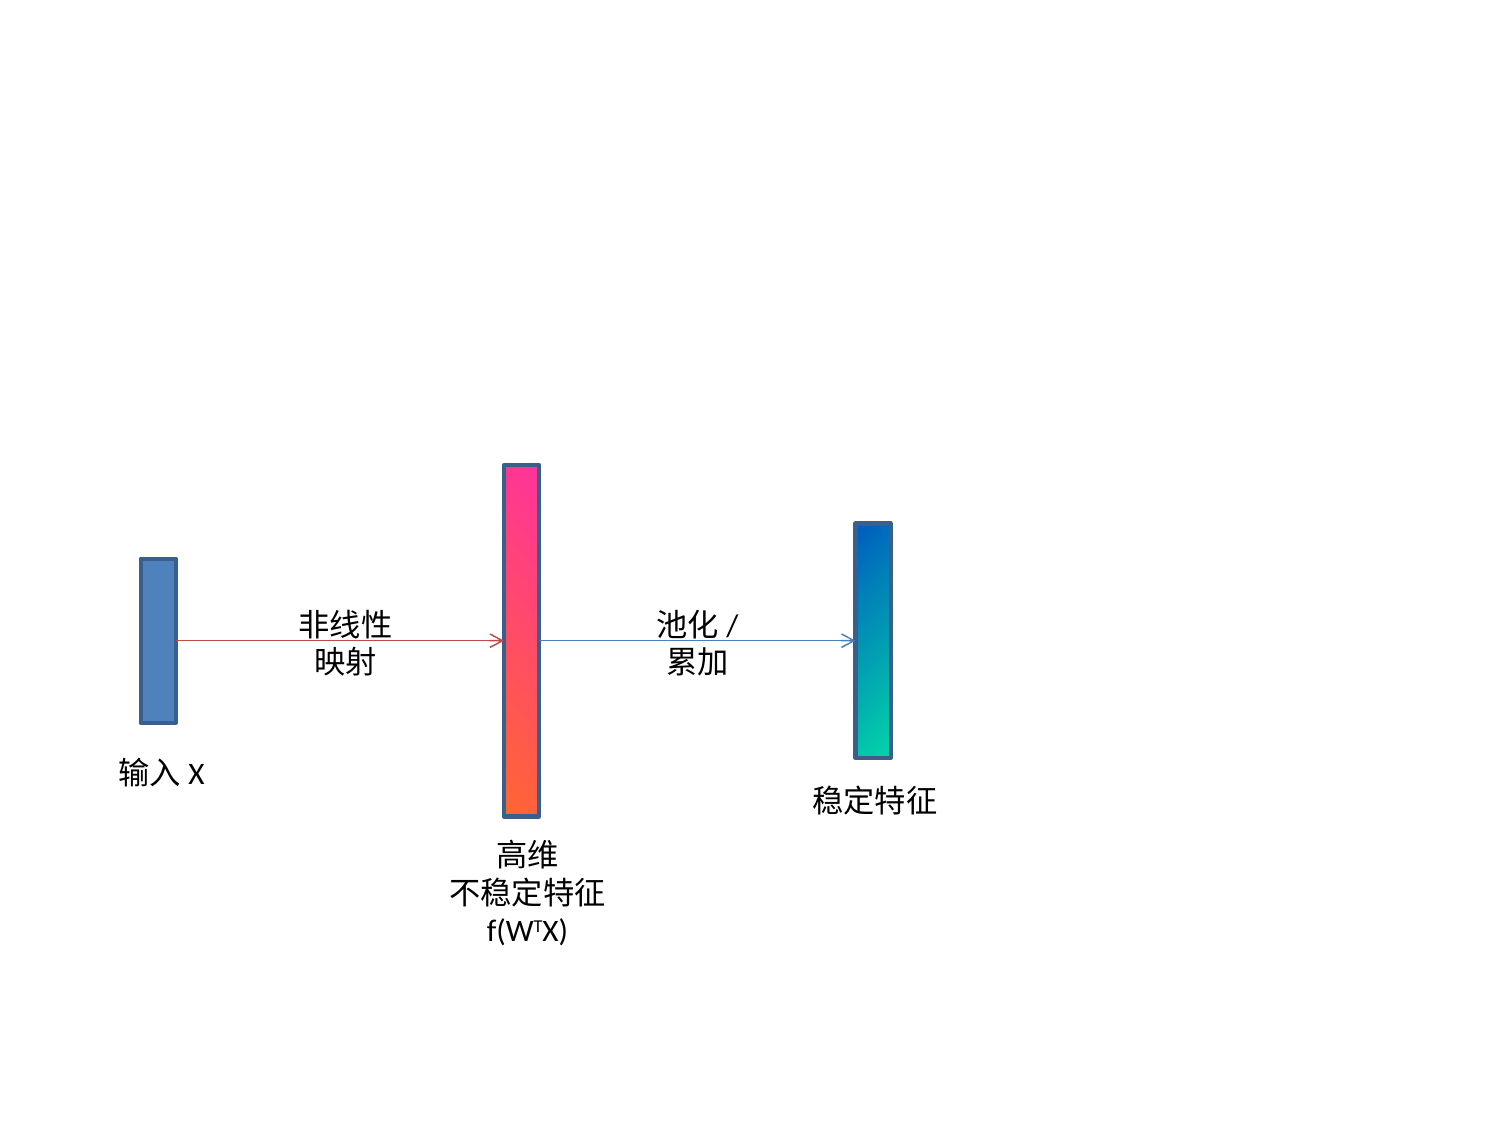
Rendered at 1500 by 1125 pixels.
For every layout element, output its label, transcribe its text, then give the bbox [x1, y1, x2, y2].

text_box [853, 521, 893, 760]
text_box [139, 557, 178, 725]
text_box 非线性 映射 [257, 597, 433, 639]
text_box [502, 463, 541, 819]
text_box 高维 不稳定特征 f(WTX) [434, 828, 621, 956]
text_box 池化/ 累加 [641, 597, 753, 639]
text_box 输入X [103, 746, 220, 799]
text_box 非线性 映射 [257, 650, 433, 688]
text_box 池化/ 累加 [641, 650, 753, 688]
text_box 稳定特征 [797, 773, 953, 826]
